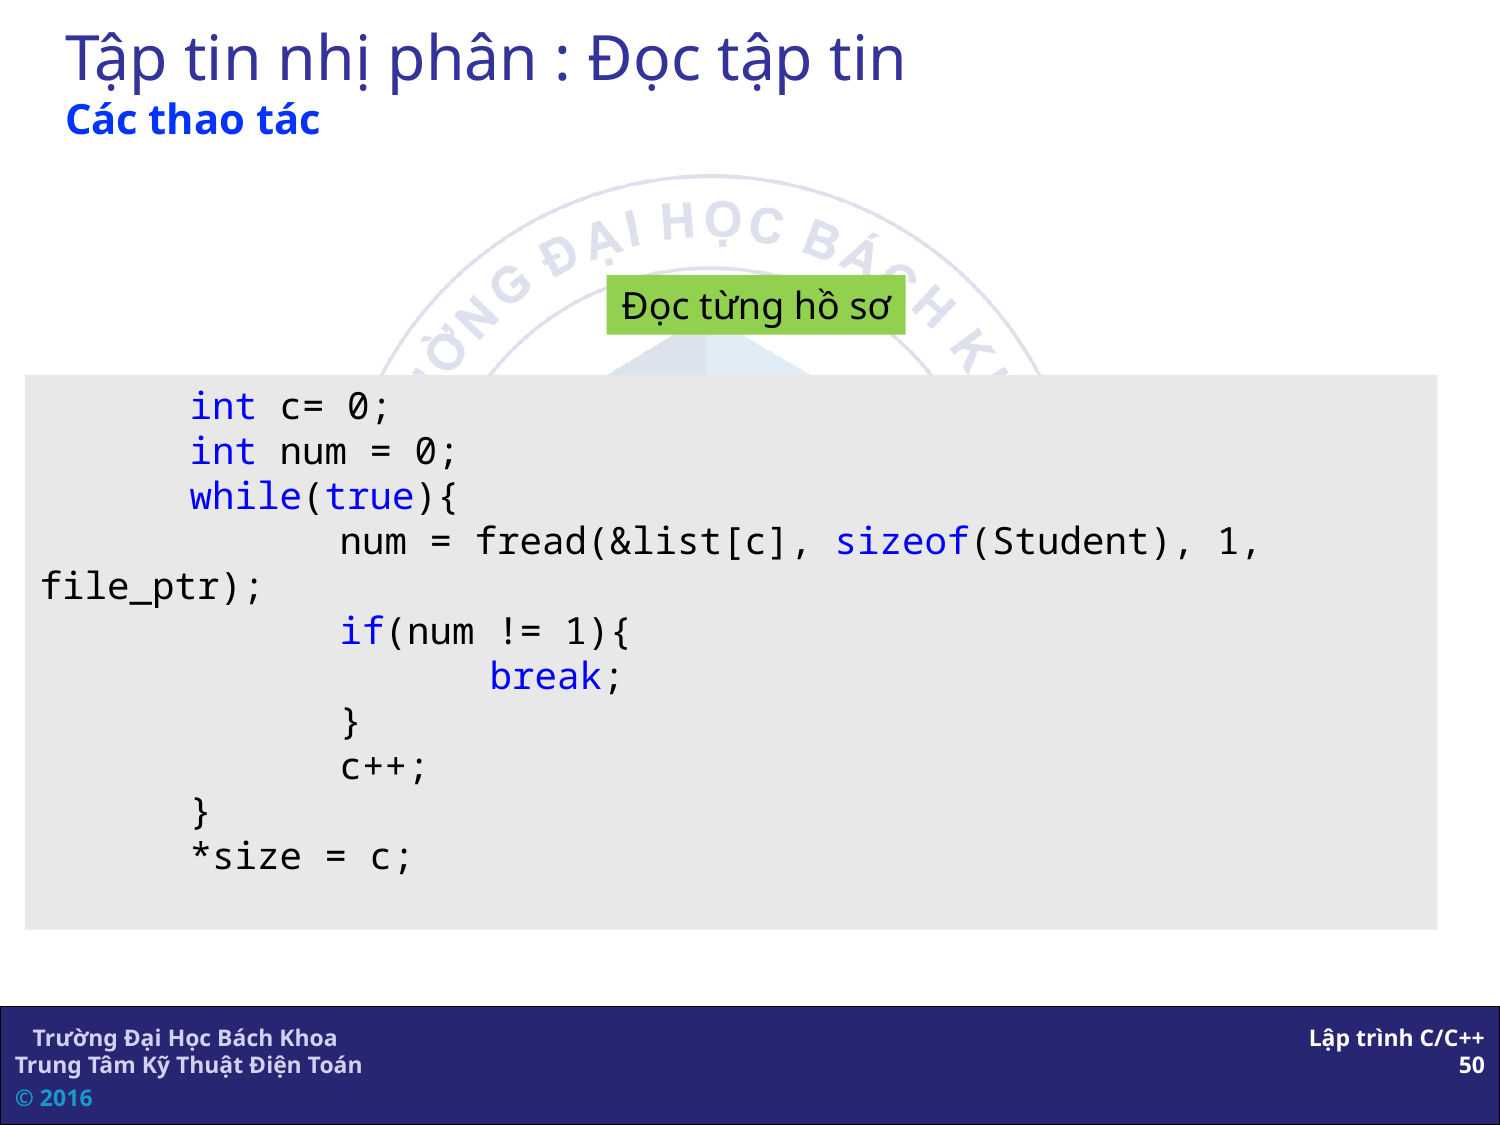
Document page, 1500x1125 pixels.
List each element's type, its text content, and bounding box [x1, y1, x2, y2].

title Tập tin nhị phân : Đọc tập tin Các thao tác [50, 12, 1463, 150]
picture [337, 174, 1083, 374]
text_box int c= 0; int num = 0; while(true){ num = fread(&list[c], sizeof(Student), 1, file_ptr); if(num != 1){ break; } c++; } *size = c; [24, 374, 1438, 930]
text_box Đọc từng hồ sơ [606, 274, 906, 335]
